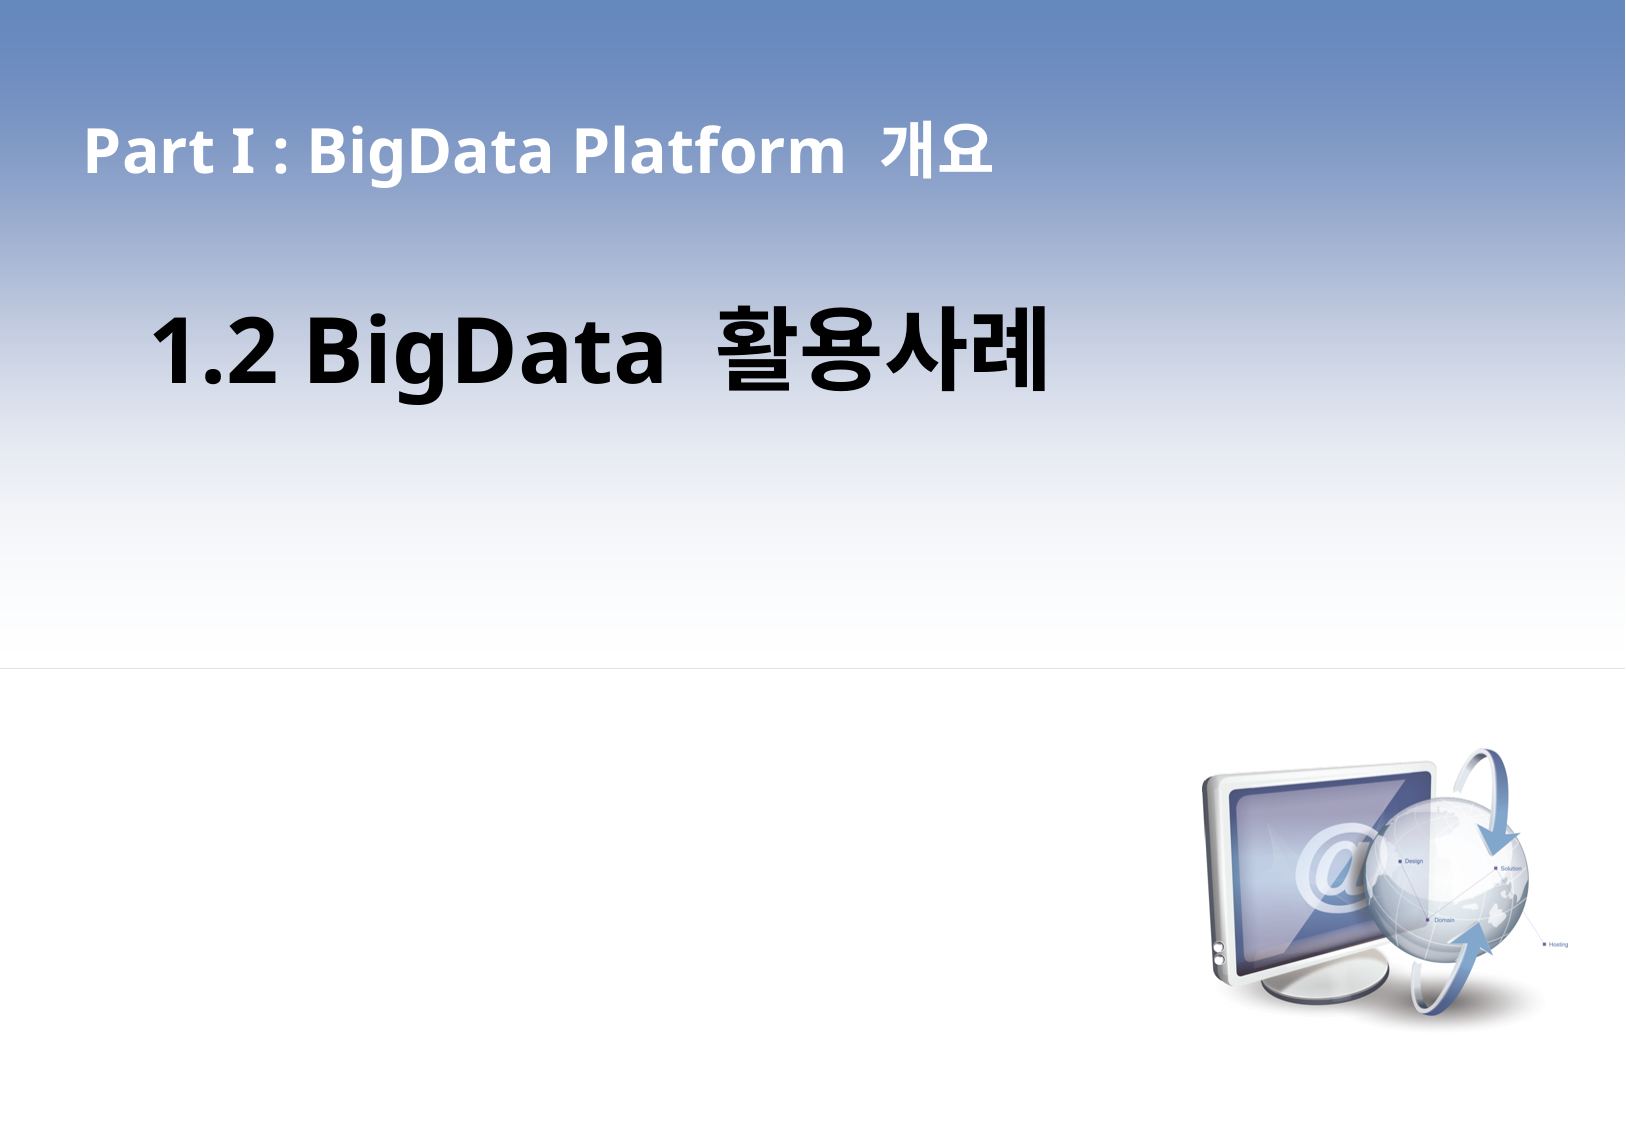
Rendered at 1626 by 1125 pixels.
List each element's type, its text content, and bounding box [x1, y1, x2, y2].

text_box Part I : BigData Platform 개요 [68, 103, 1498, 175]
text_box 1.2 BigData 활용사례 [133, 284, 1625, 356]
picture [0, 0, 1625, 1035]
